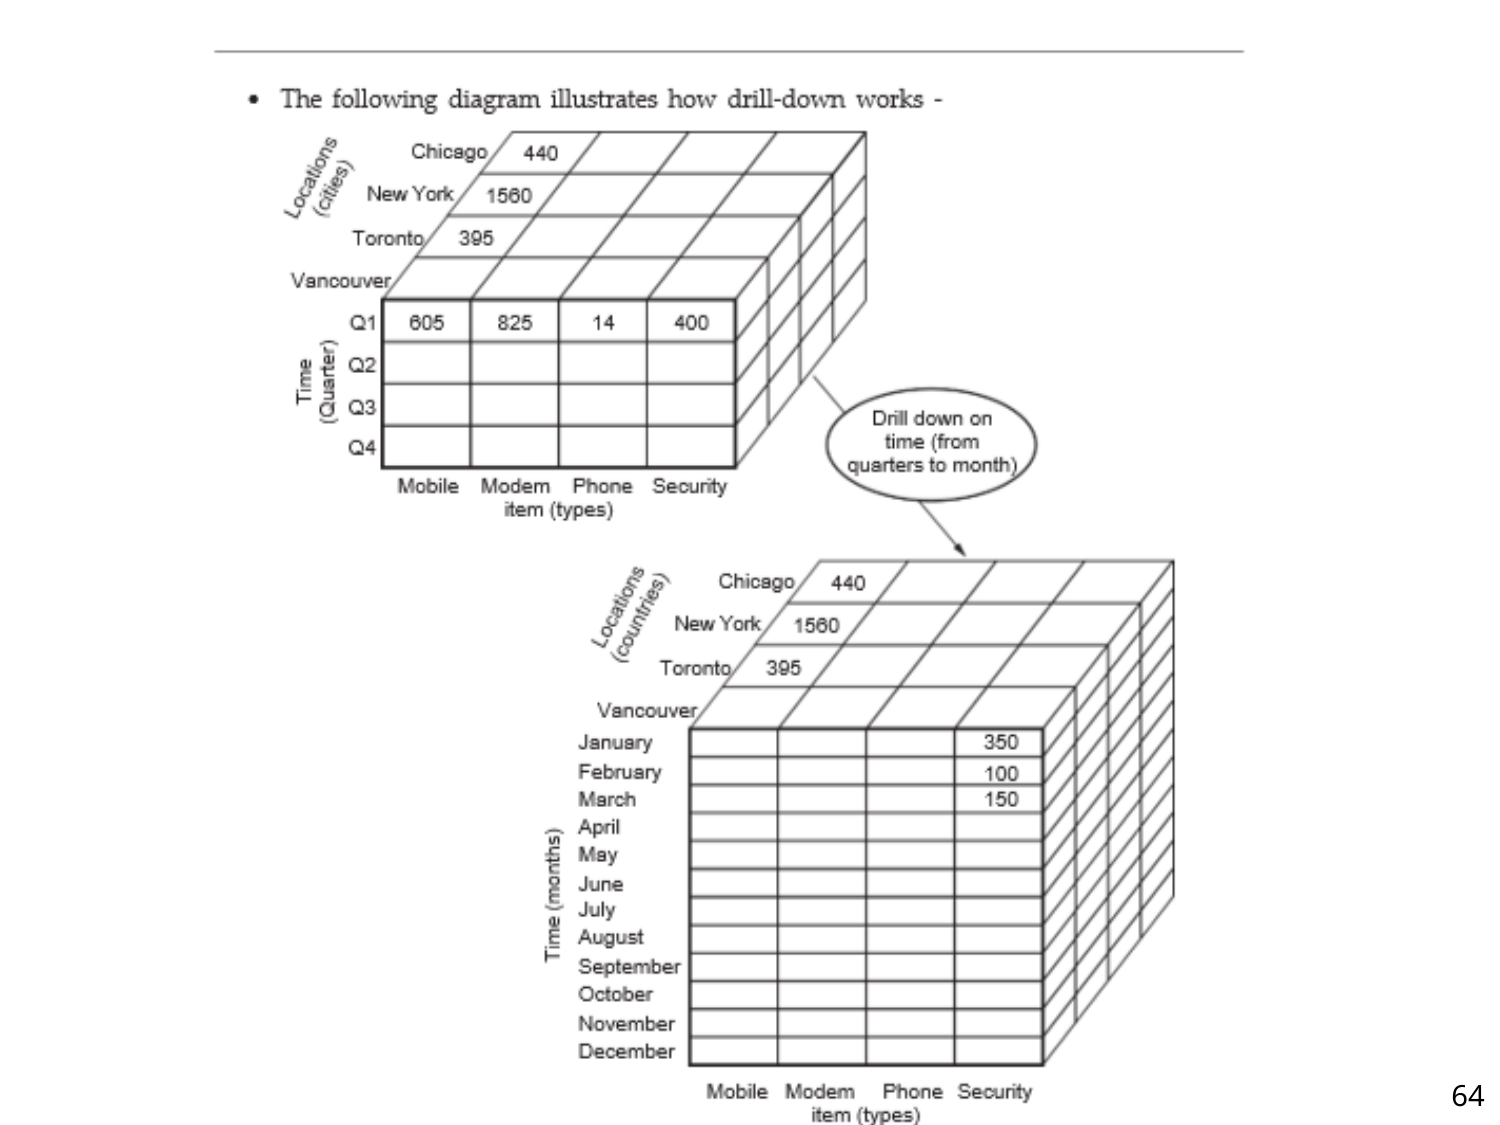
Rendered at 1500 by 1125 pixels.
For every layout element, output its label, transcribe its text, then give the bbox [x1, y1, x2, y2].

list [199, 49, 1351, 1125]
slide_number 64 [1355, 1049, 1500, 1125]
